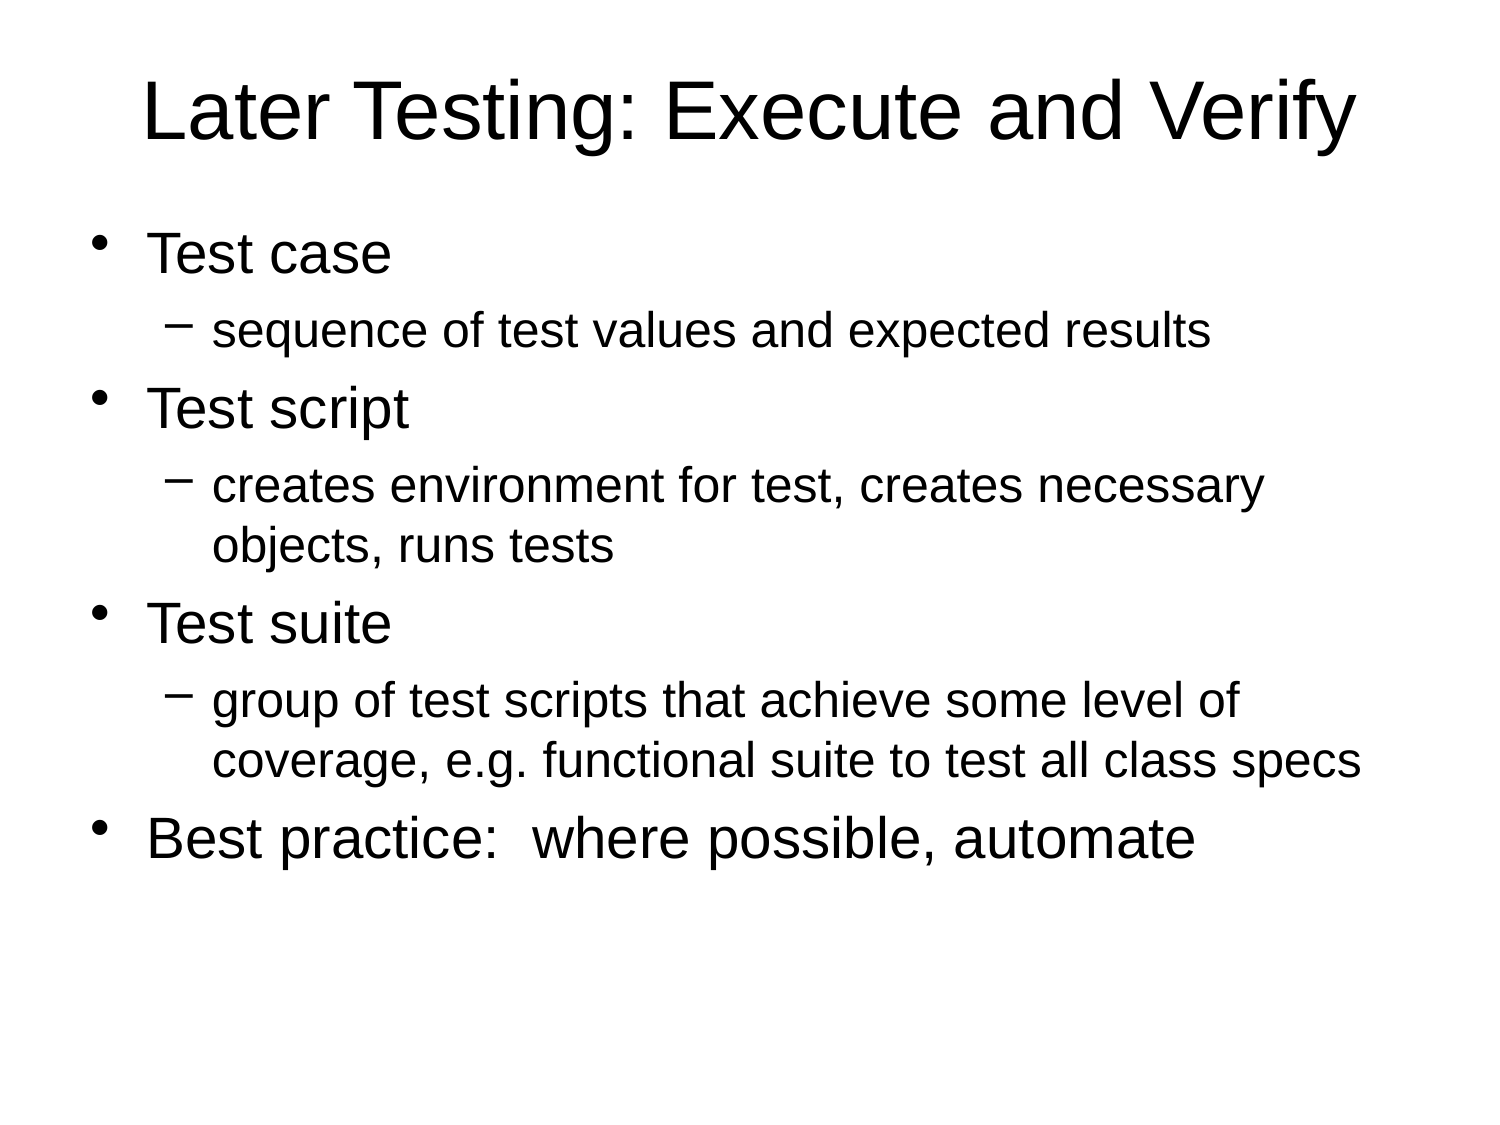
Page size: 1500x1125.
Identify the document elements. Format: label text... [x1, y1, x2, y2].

title Later Testing: Execute and Verify [75, 45, 1425, 168]
list Test case sequence of test values and expected results Test script creates environment for test, creates necessary objects, runs tests Test suite group of test scripts that achieve some level of coverage, e.g. functional suite to test all class specs Best practice: where possible, automate [75, 207, 1425, 1005]
